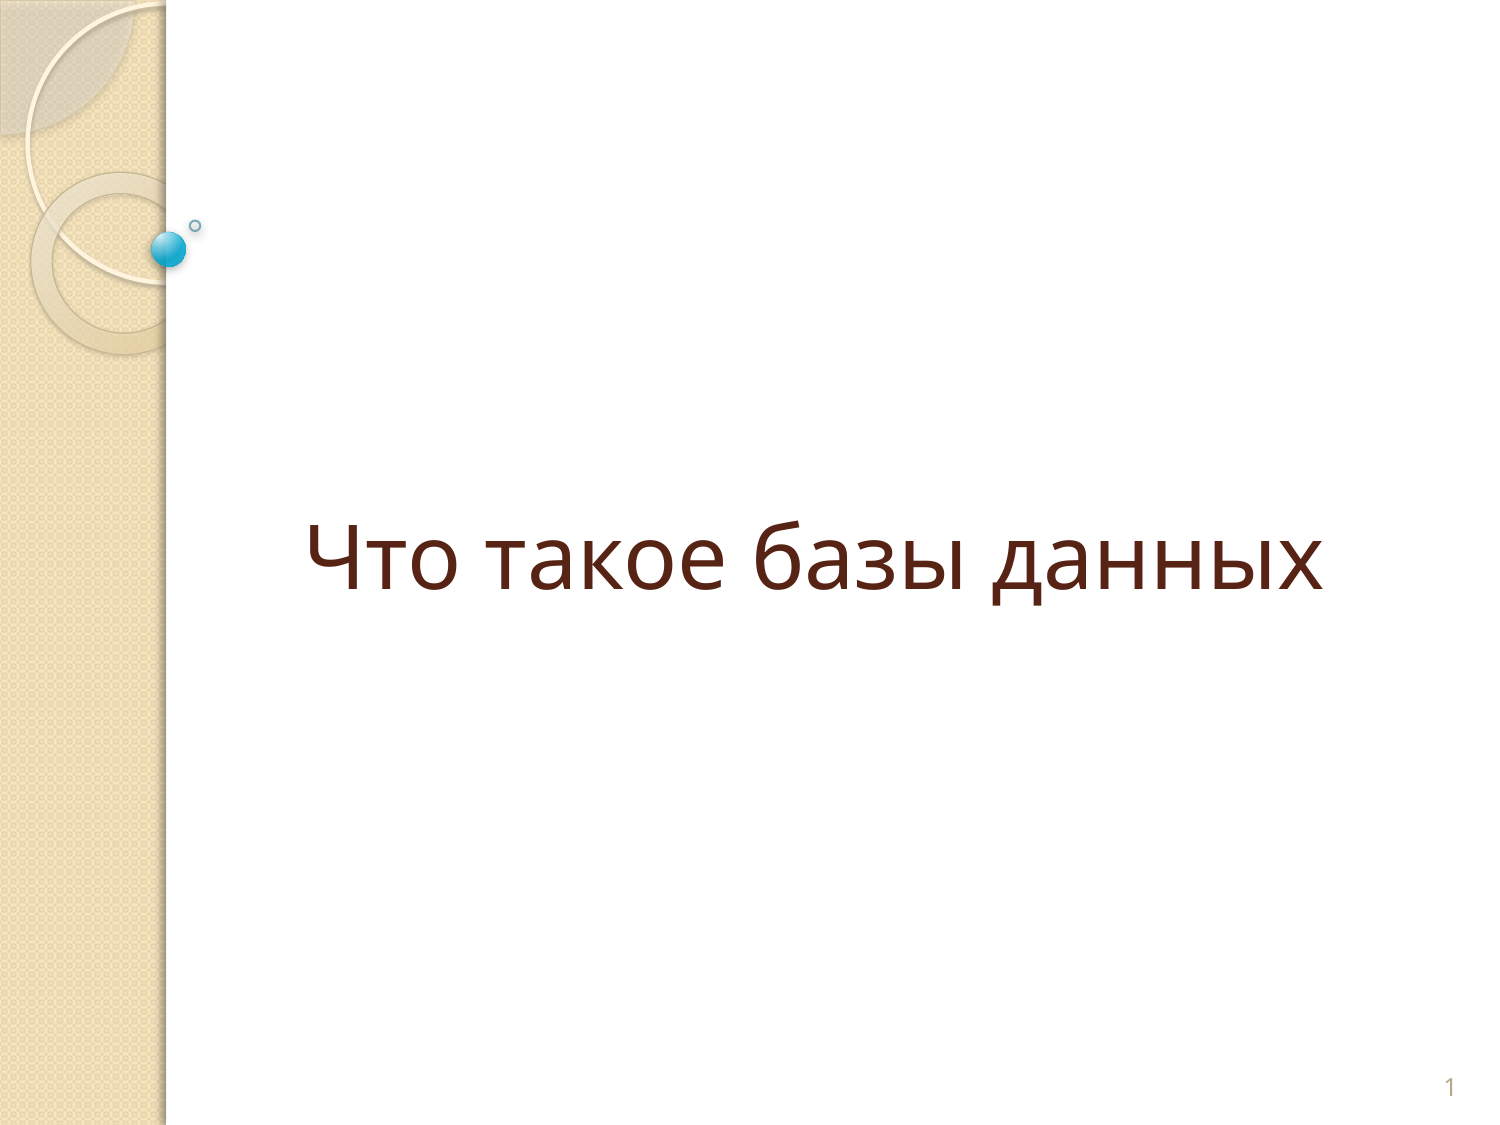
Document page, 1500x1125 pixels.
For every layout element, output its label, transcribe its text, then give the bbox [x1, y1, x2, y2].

slide_number 1 [1413, 1034, 1488, 1113]
title Что такое базы данных [218, 373, 1434, 615]
